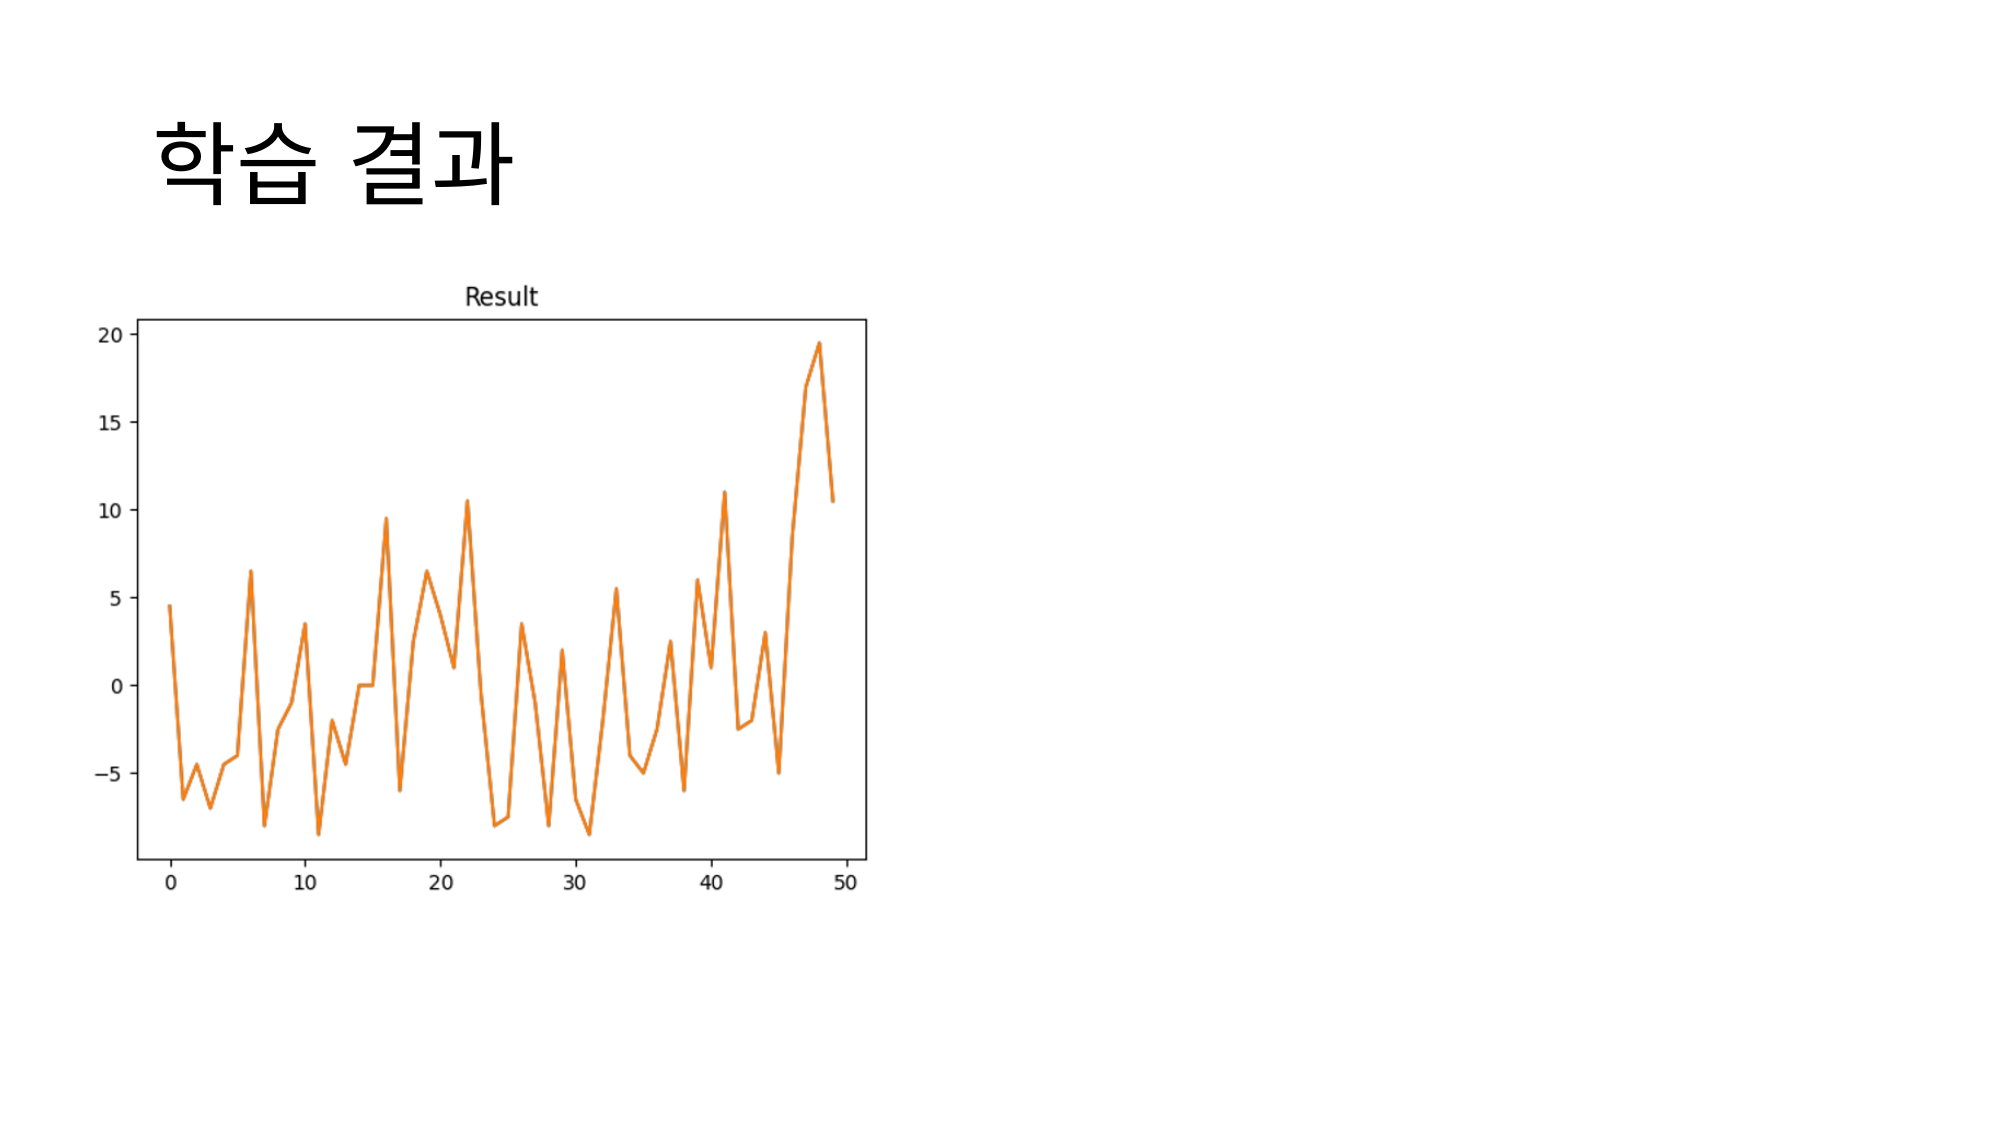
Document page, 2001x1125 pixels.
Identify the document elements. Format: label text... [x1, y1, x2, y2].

title 학습 결과 [137, 59, 1863, 278]
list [89, 277, 900, 898]
